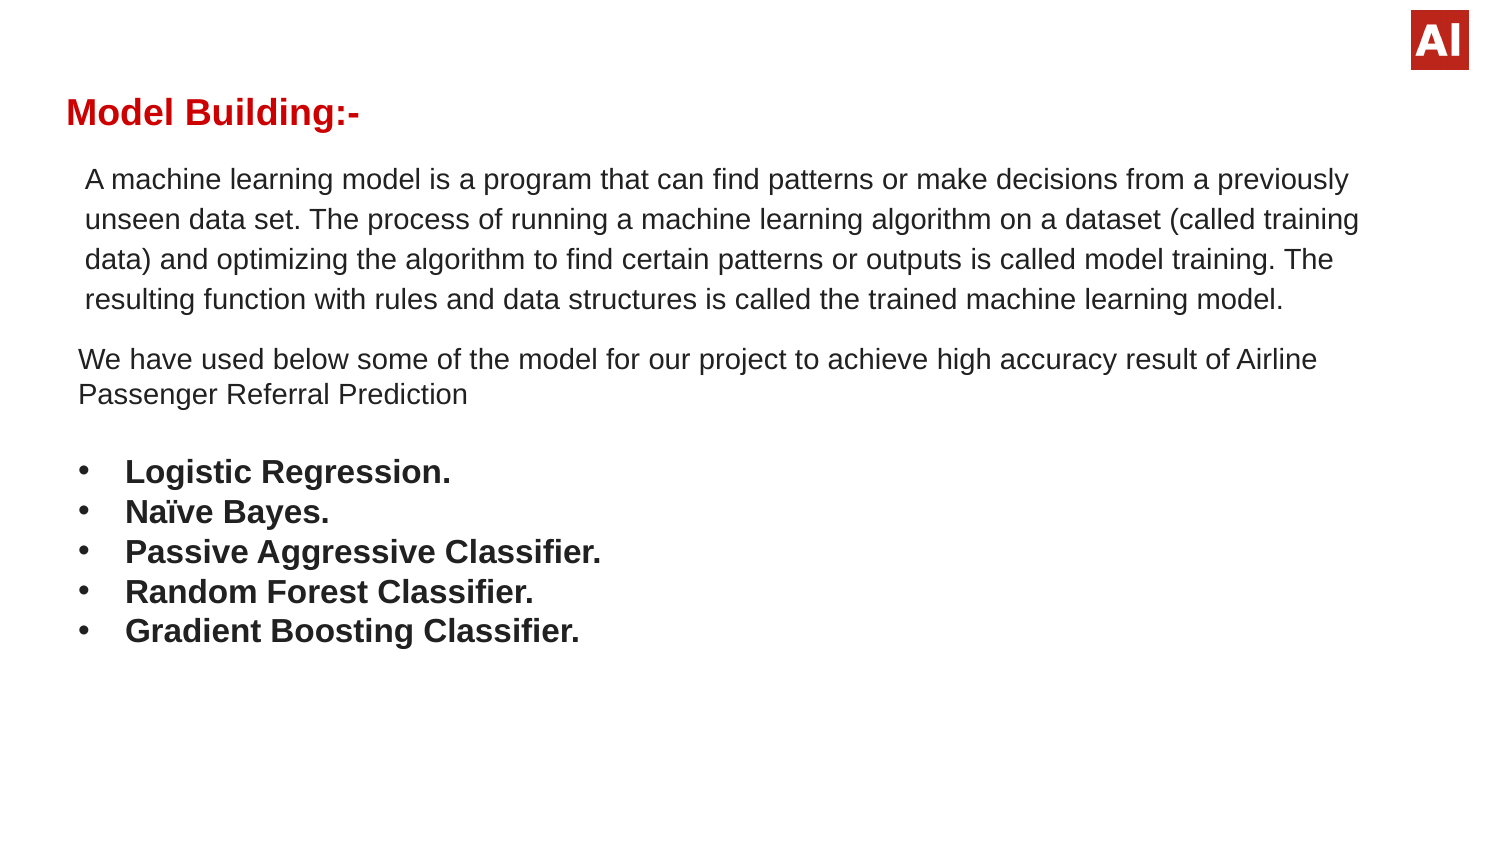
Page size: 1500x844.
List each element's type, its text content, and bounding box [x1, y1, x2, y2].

text_box We have used below some of the model for our project to achieve high accuracy result of Airline Passenger Referral Prediction Logistic Regression. Naïve Bayes. Passive Aggressive Classifier. Random Forest Classifier. Gradient Boosting Classifier. [63, 332, 1404, 692]
picture [1411, 10, 1469, 70]
list A machine learning model is a program that can find patterns or make decisions from a previously unseen data set. The process of running a machine learning algorithm on a dataset (called training data) and optimizing the algorithm to find certain patterns or outputs is called model training. The resulting function with rules and data structures is called the trained machine learning model. [51, 140, 1449, 398]
title Model Building:- [51, 72, 1449, 140]
